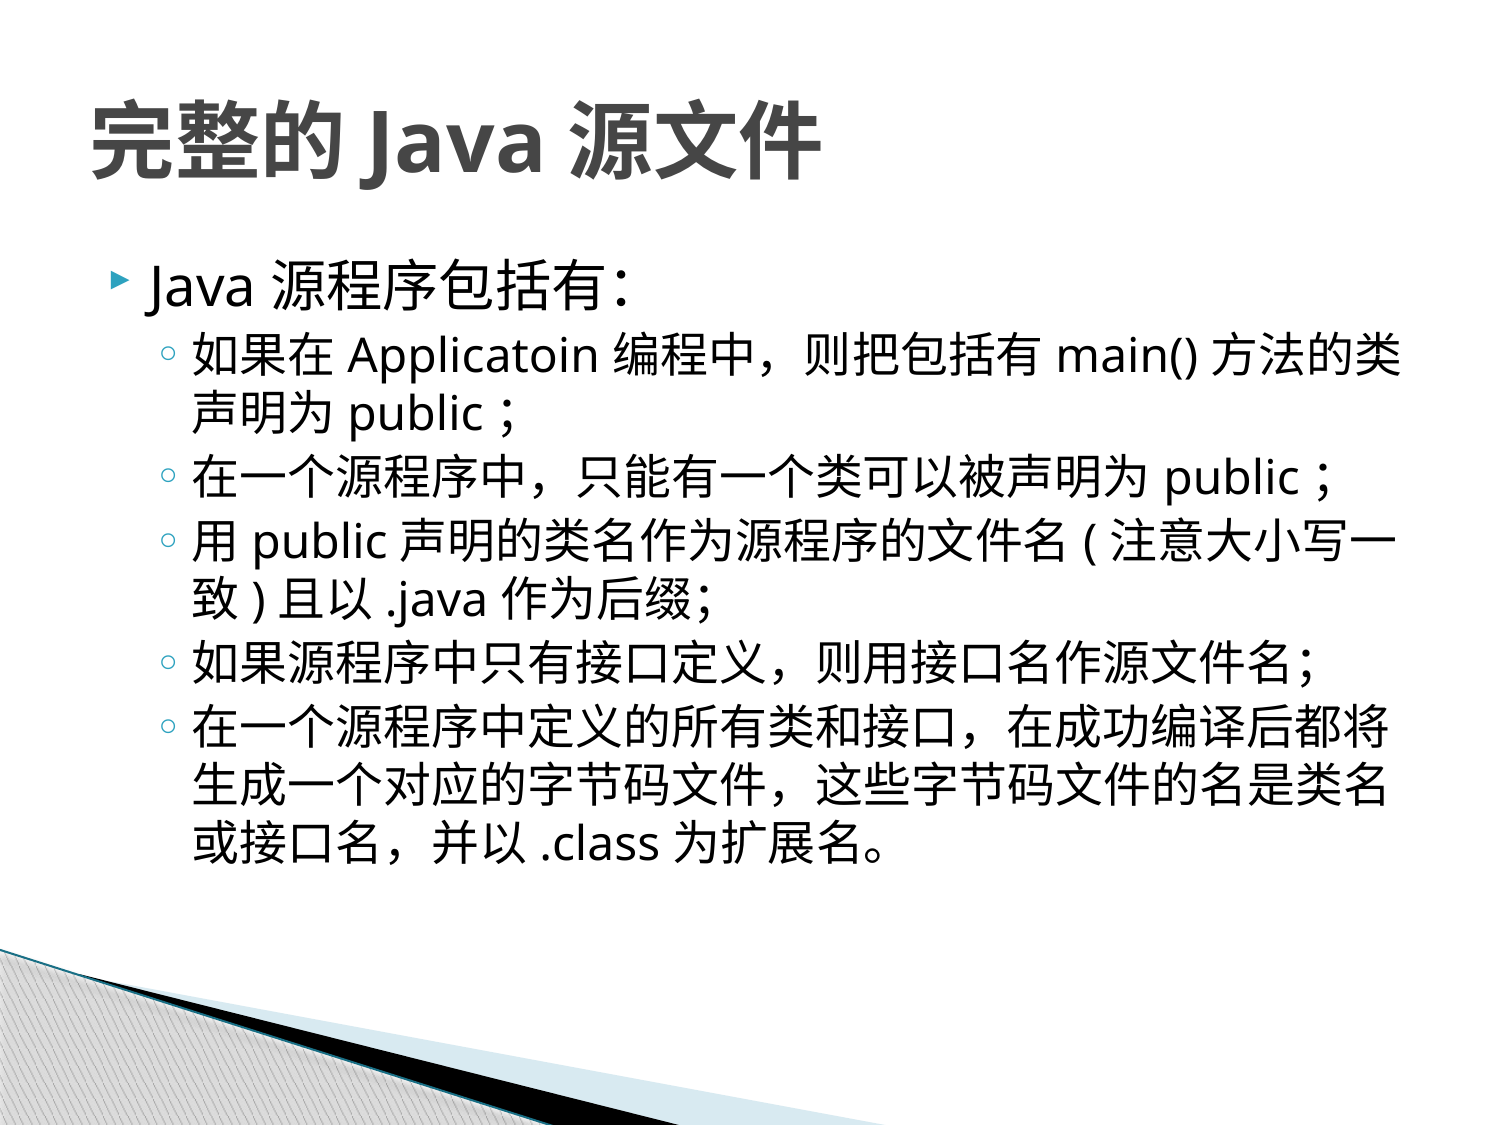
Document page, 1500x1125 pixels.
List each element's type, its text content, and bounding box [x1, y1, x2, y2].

title 完整的Java源文件 [75, 45, 1425, 233]
list Java源程序包括有： 如果在Applicatoin编程中，则把包括有main()方法的类声明为public； 在一个源程序中，只能有一个类可以被声明为public； 用public声明的类名作为源程序的文件名(注意大小写一致)且以.java作为后缀； 如果源程序中只有接口定义，则用接口名作源文件名； 在一个源程序中定义的所有类和接口，在成功编译后都将生成一个对应的字节码文件，这些字节码文件的名是类名或接口名，并以.class为扩展名。 [75, 243, 1425, 986]
